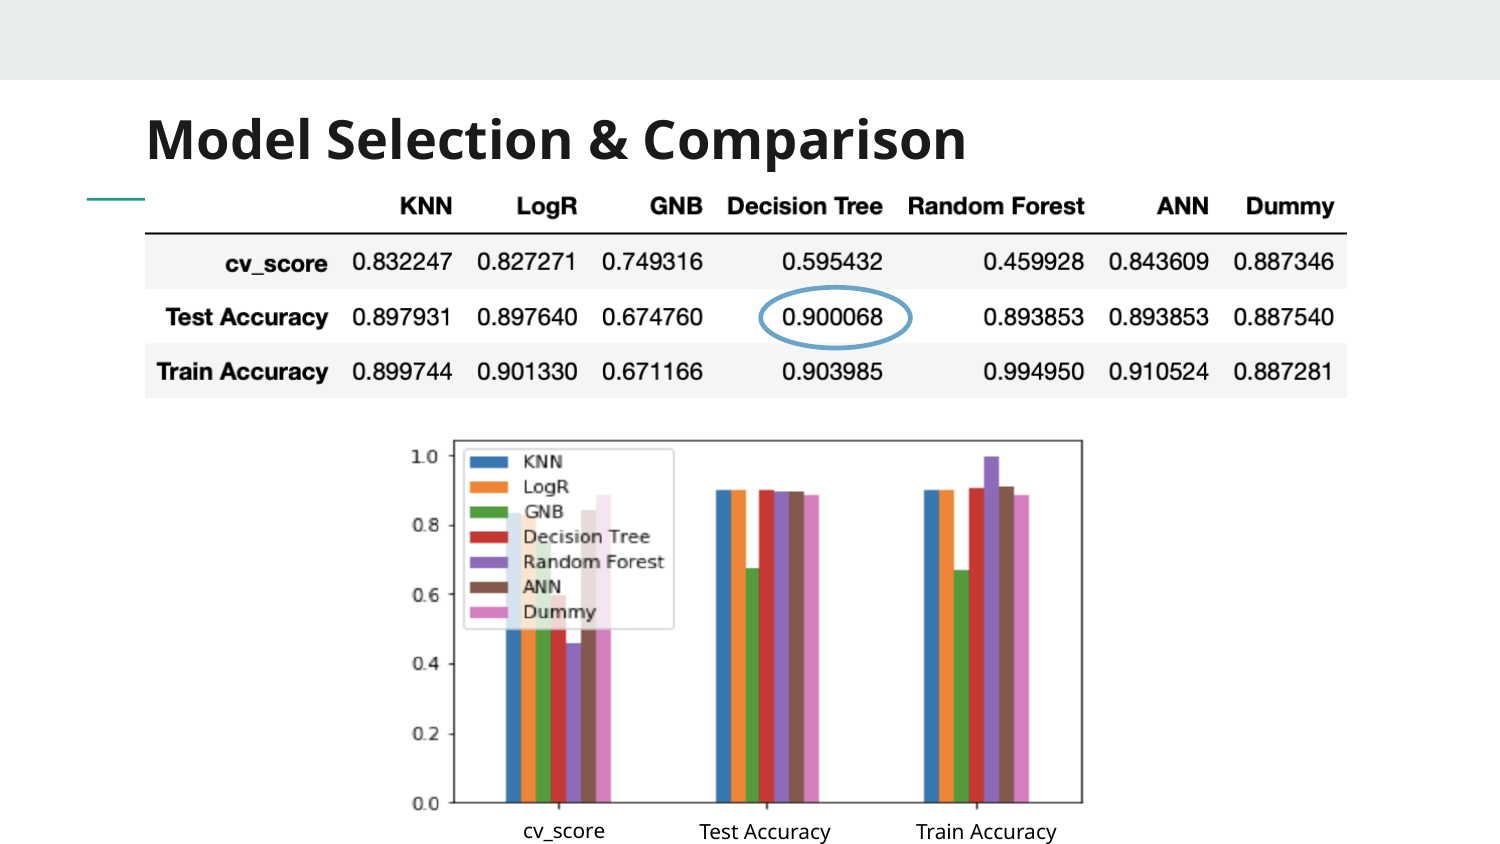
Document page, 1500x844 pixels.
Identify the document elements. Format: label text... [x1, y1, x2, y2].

picture [145, 178, 1355, 405]
text_box cv_score [508, 822, 684, 833]
text_box Test Accuracy [684, 822, 873, 844]
text_box Train Accuracy [900, 822, 1089, 844]
title Model Selection & Comparison [130, 90, 1392, 179]
picture [393, 421, 1107, 814]
